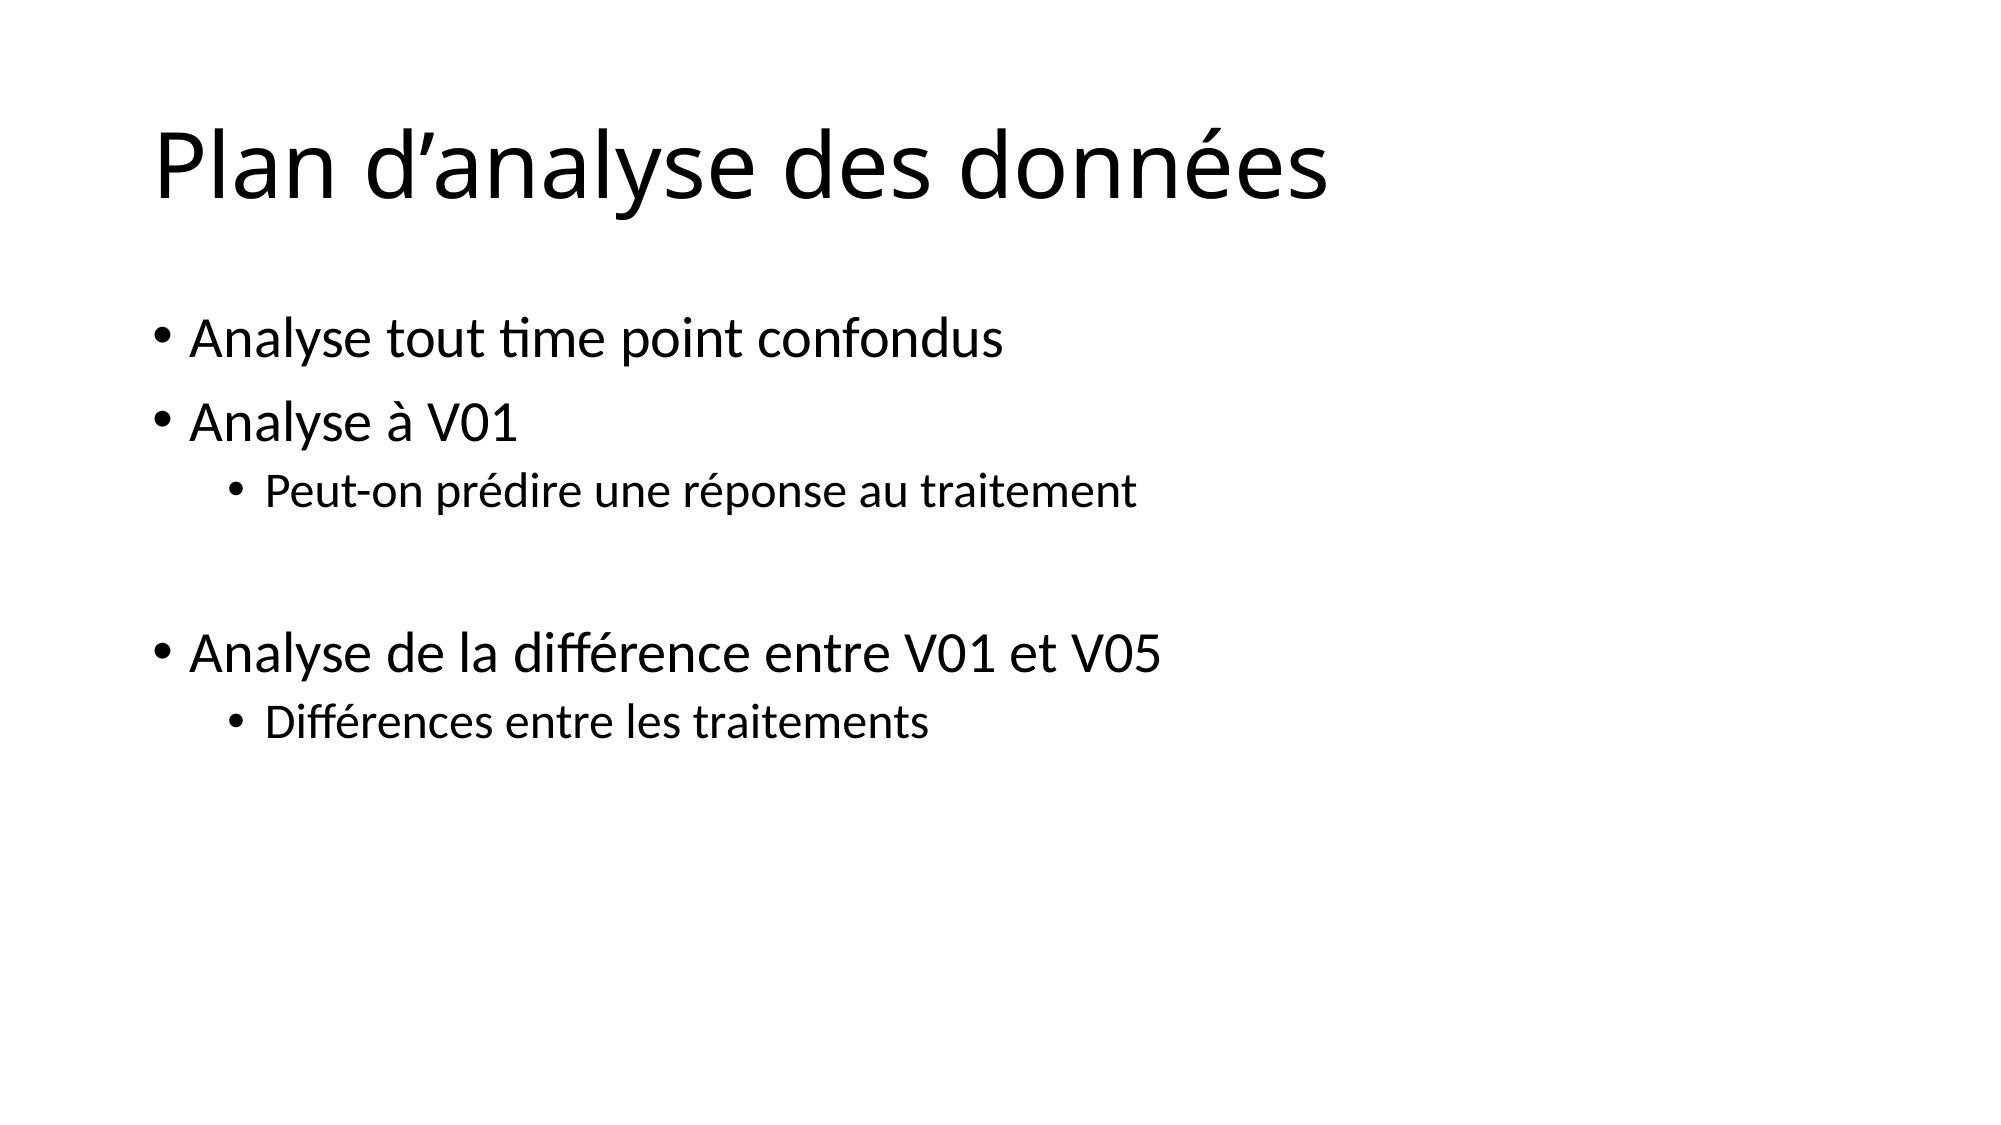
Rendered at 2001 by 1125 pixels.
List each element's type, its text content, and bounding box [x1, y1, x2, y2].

list Analyse tout time point confondus Analyse à V01 Peut-on prédire une réponse au traitement Analyse de la différence entre V01 et V05 Différences entre les traitements [137, 299, 1863, 1014]
title Plan d’analyse des données [137, 59, 1863, 278]
